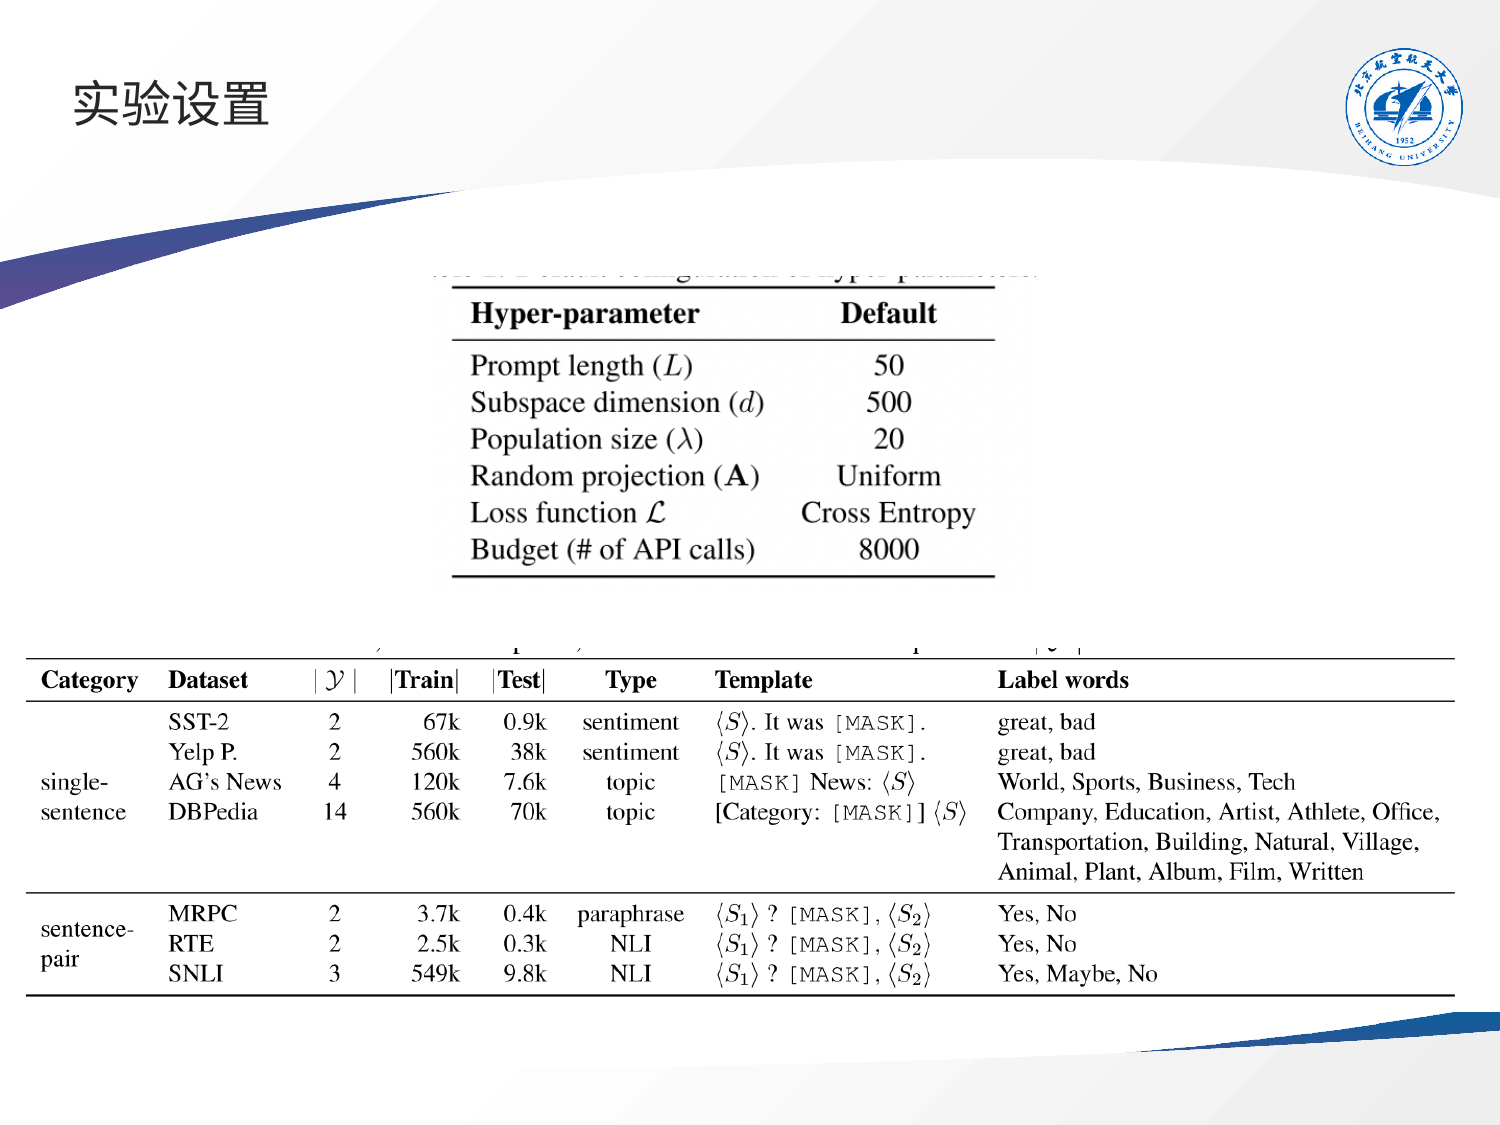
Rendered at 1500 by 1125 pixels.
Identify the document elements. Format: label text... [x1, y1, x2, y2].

title 实验设置 [59, 60, 1410, 149]
picture [0, 648, 1500, 1013]
picture [1345, 48, 1468, 166]
picture [433, 276, 1036, 592]
